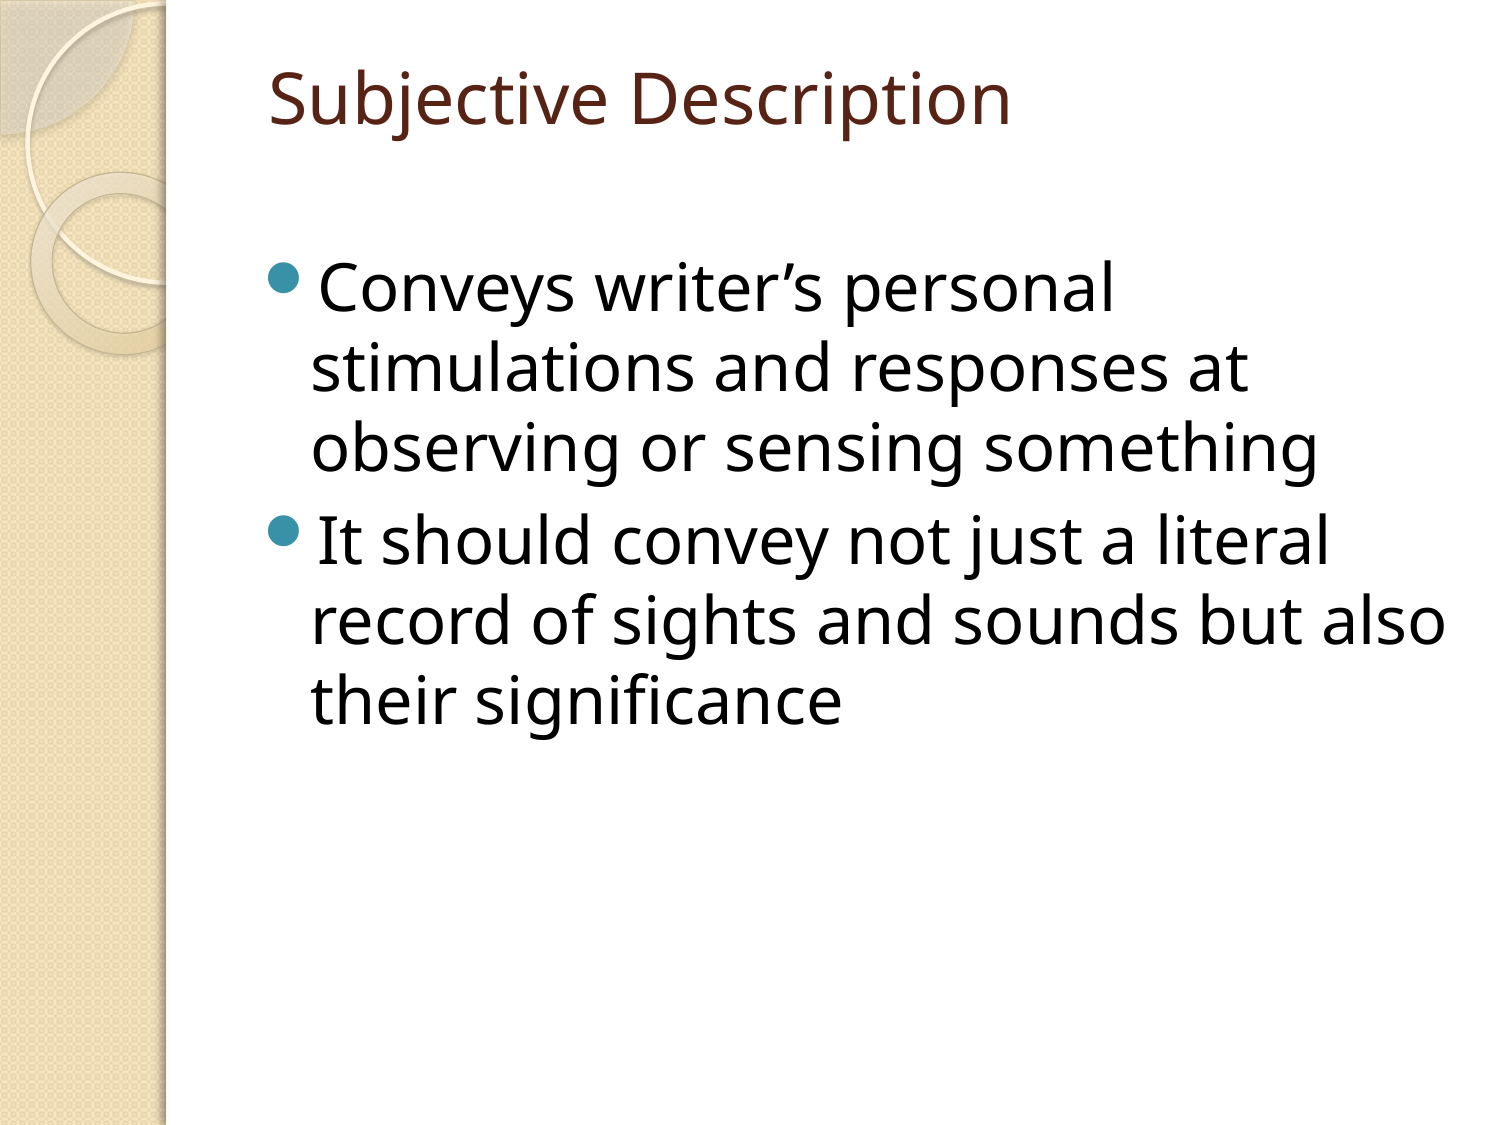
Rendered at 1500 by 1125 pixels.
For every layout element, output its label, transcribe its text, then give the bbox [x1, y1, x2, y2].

title Subjective Description [235, 45, 1466, 233]
list Conveys writer’s personal stimulations and responses at observing or sensing something It should convey not just a literal record of sights and sounds but also their significance [235, 237, 1466, 1025]
